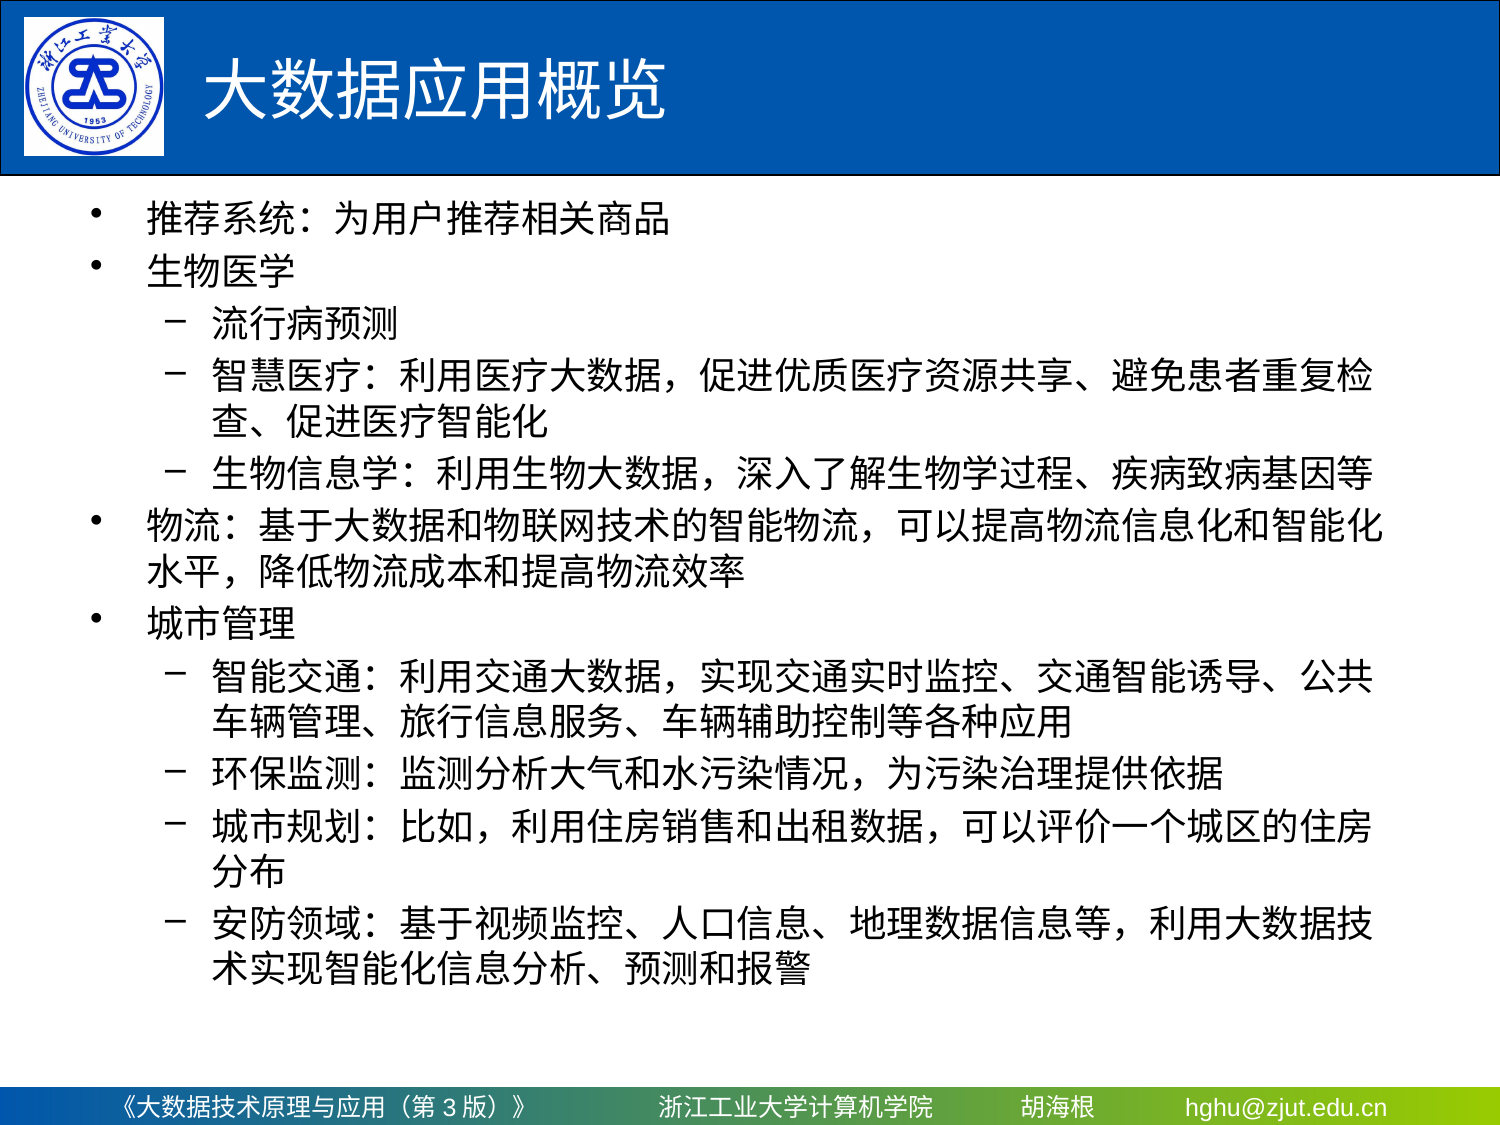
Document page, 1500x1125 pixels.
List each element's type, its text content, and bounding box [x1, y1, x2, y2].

picture [24, 17, 164, 156]
title 大数据应用概览 [187, 12, 1500, 163]
list 推荐系统：为用户推荐相关商品 生物医学 流行病预测 智慧医疗：利用医疗大数据，促进优质医疗资源共享、避免患者重复检查、促进医疗智能化 生物信息学：利用生物大数据，深入了解生物学过程、疾病致病基因等 物流：基于大数据和物联网技术的智能物流，可以提高物流信息化和智能化水平，降低物流成本和提高物流效率 城市管理 智能交通：利用交通大数据，实现交通实时监控、交通智能诱导、公共车辆管理、旅行信息服务、车辆辅助控制等各种应用 环保监测：监测分析大气和水污染情况，为污染治理提供依据 城市规划：比如，利用住房销售和出租数据，可以评价一个城区的住房分布 安防领域：基于视频监控、人口信息、地理数据信息等，利用大数据技术实现智能化信息分析、预测和报警 [74, 187, 1413, 1076]
